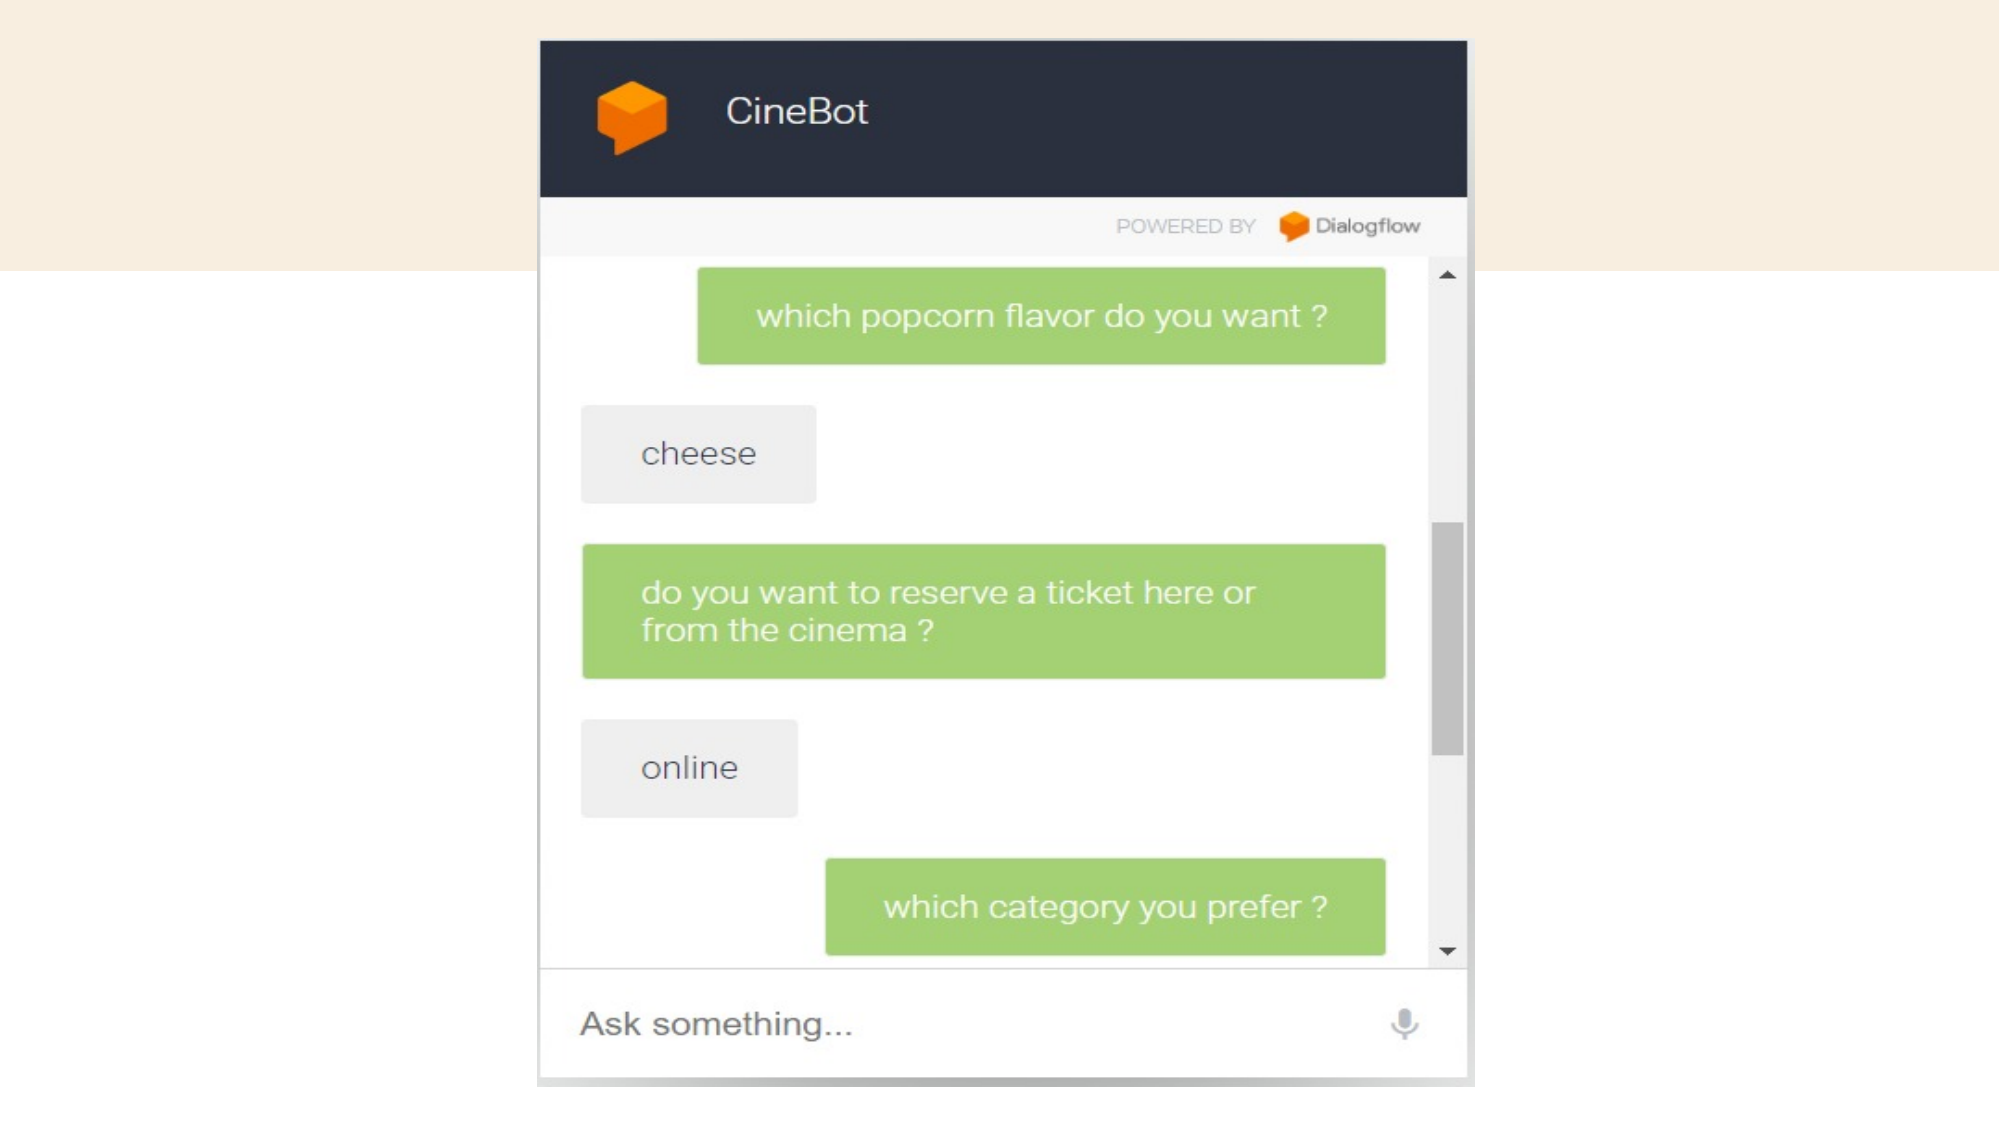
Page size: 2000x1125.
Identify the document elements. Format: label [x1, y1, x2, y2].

picture [536, 37, 1475, 1087]
